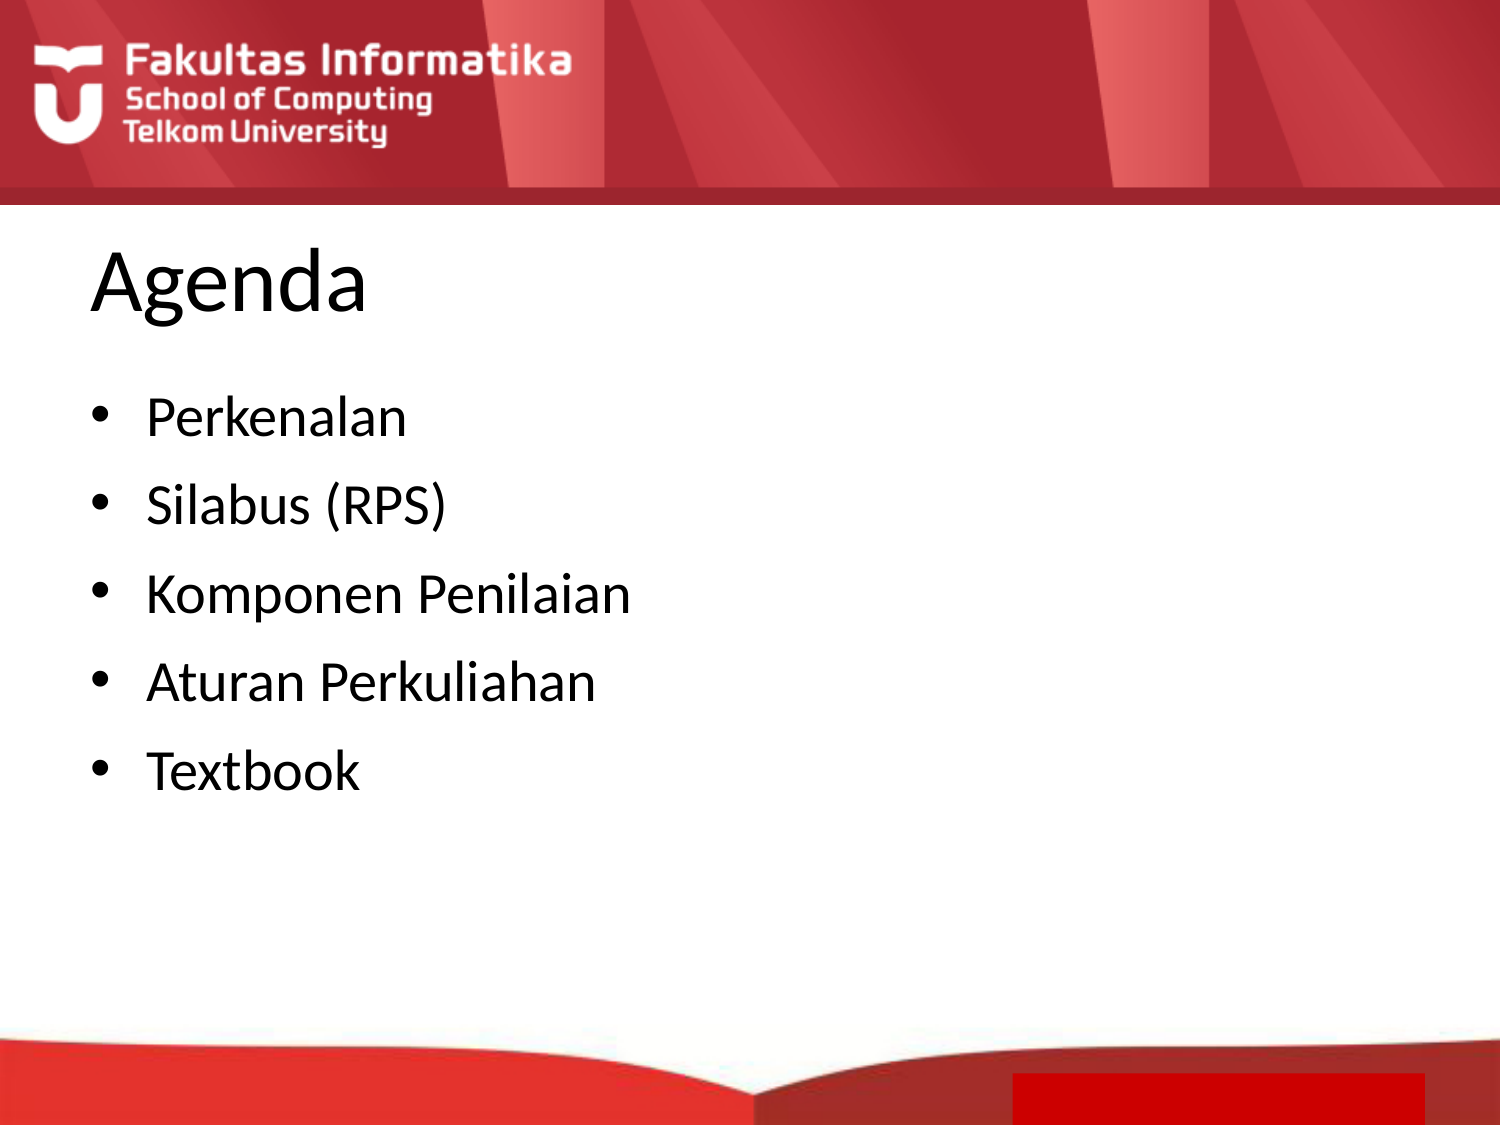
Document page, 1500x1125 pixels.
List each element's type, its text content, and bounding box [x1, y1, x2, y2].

picture [0, 1024, 1500, 1125]
text_box [1012, 1073, 1425, 1125]
title Agenda [75, 212, 1425, 338]
picture [0, 0, 1500, 205]
list Perkenalan Silabus (RPS) Komponen Penilaian Aturan Perkuliahan Textbook [75, 363, 1425, 963]
